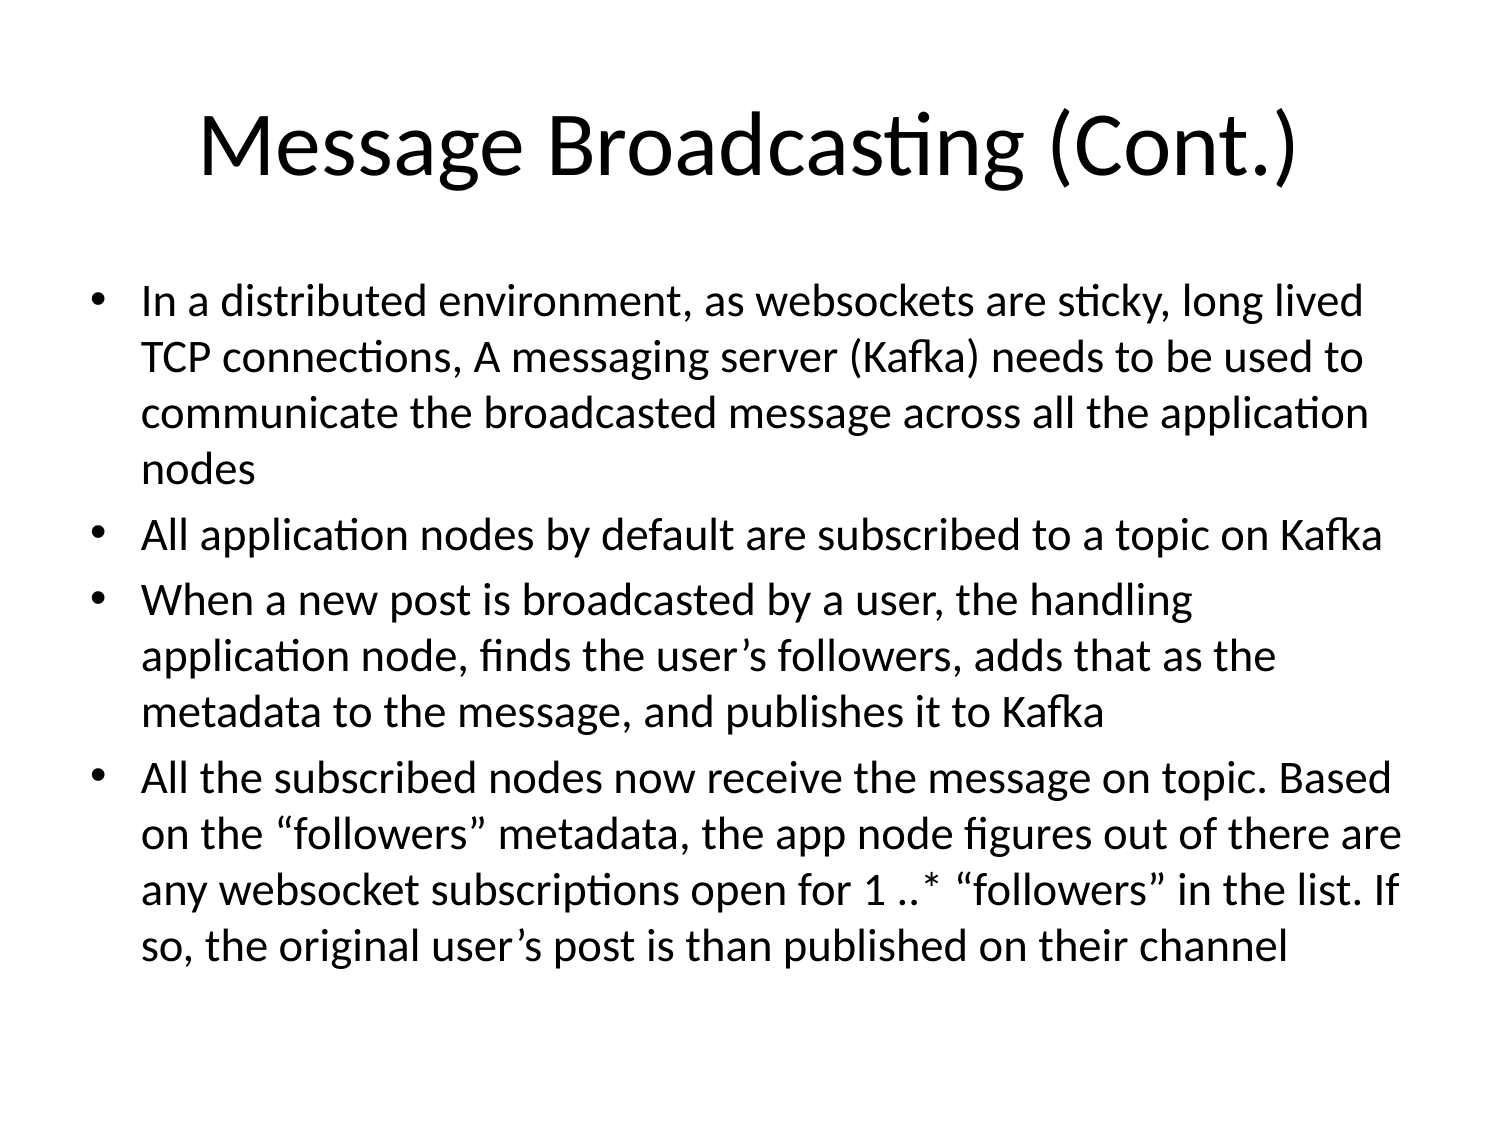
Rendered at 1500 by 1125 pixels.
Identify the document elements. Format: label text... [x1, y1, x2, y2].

title Message Broadcasting (Cont.) [75, 45, 1425, 233]
list In a distributed environment, as websockets are sticky, long lived TCP connections, A messaging server (Kafka) needs to be used to communicate the broadcasted message across all the application nodes All application nodes by default are subscribed to a topic on Kafka When a new post is broadcasted by a user, the handling application node, finds the user’s followers, adds that as the metadata to the message, and publishes it to Kafka All the subscribed nodes now receive the message on topic. Based on the “followers” metadata, the app node figures out of there are any websocket subscriptions open for 1 ..* “followers” in the list. If so, the original user’s post is than published on their channel [75, 262, 1425, 1057]
